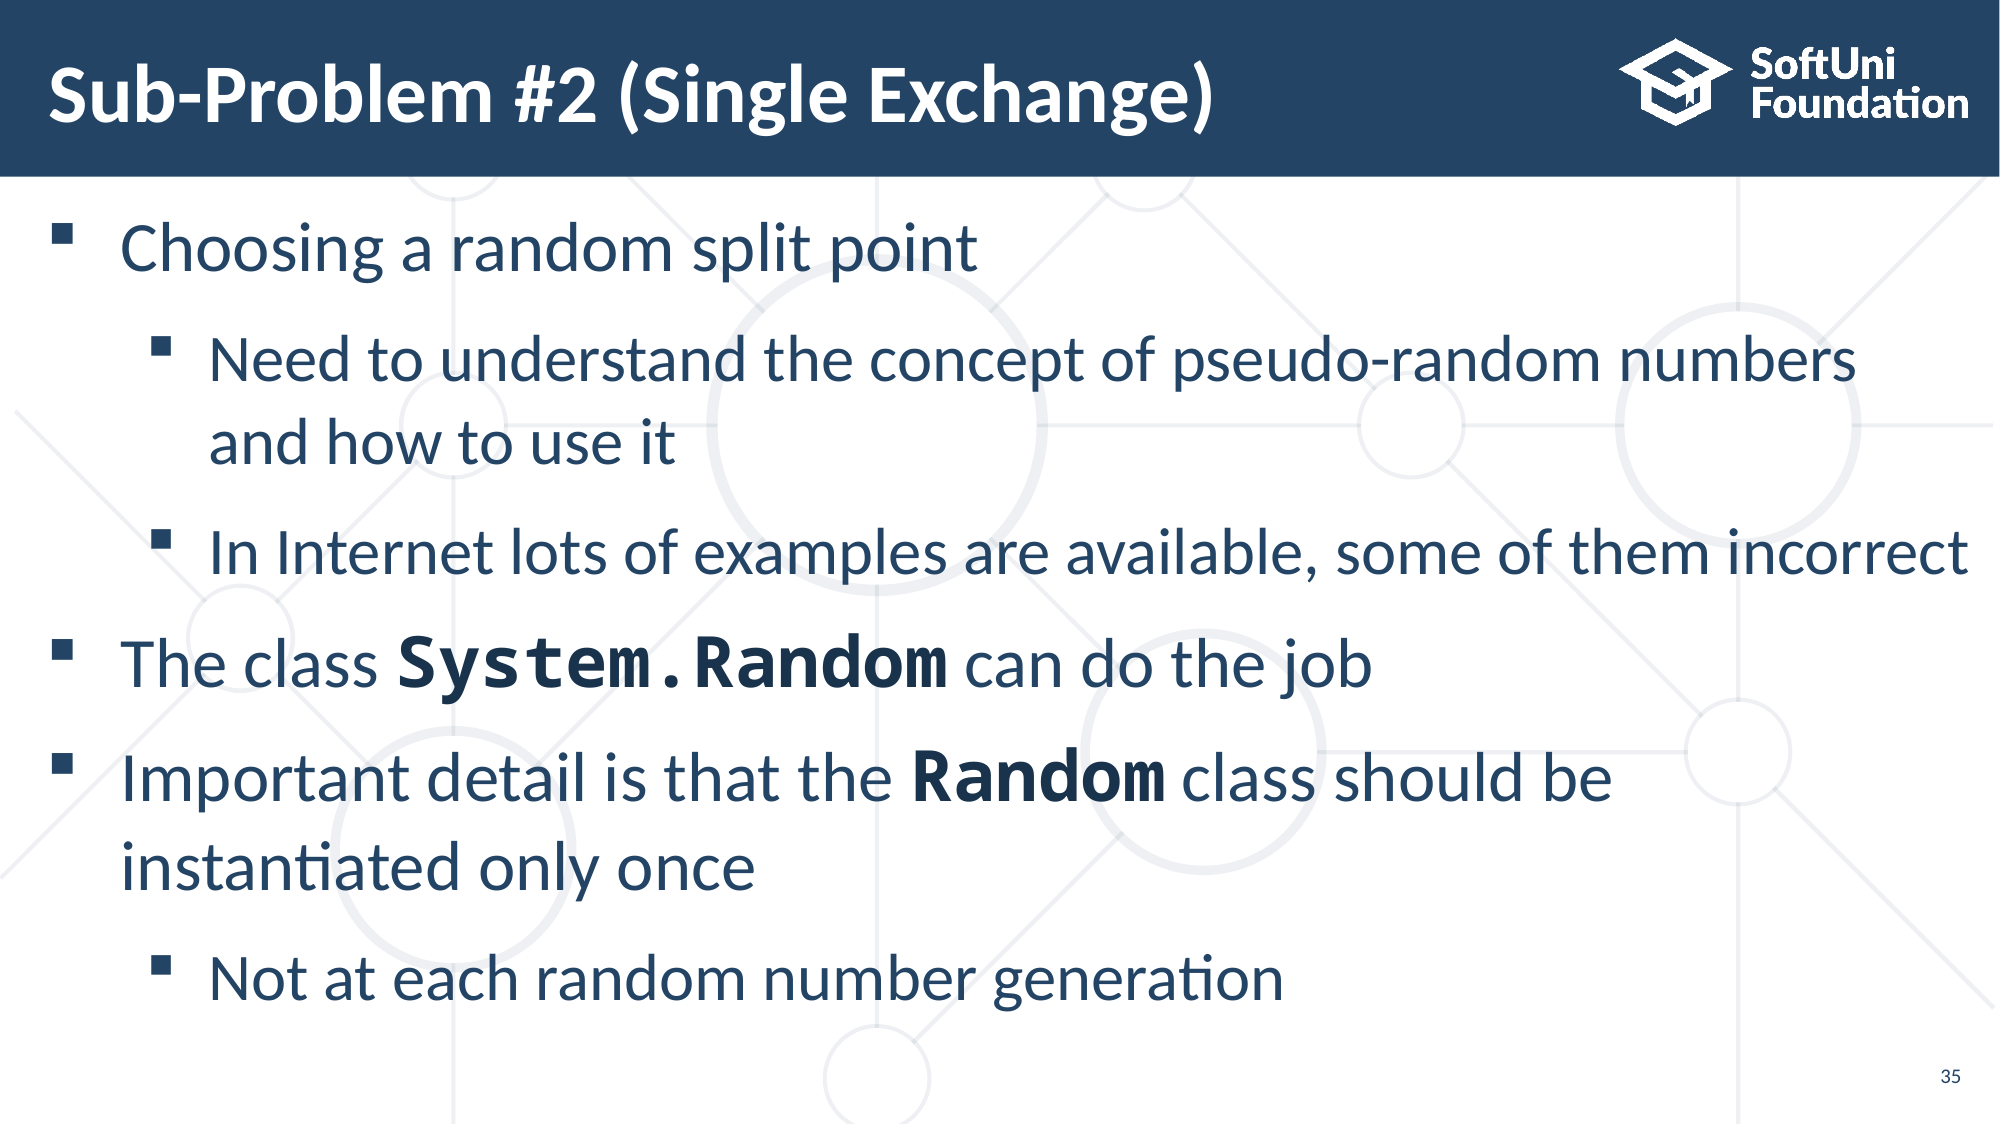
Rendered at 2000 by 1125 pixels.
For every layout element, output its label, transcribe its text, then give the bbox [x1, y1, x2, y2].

title Sub-Problem #2 (Single Exchange) [31, 16, 1591, 162]
text_box Choosing a random split point Need to understand the concept of pseudo-random numbers and how to use it In Internet lots of examples are available, some of them incorrect The class System.Random can do the job Important detail is that the Random class should be instantiated only once Not at each random number generation [31, 188, 1988, 1103]
picture [1618, 38, 1968, 126]
